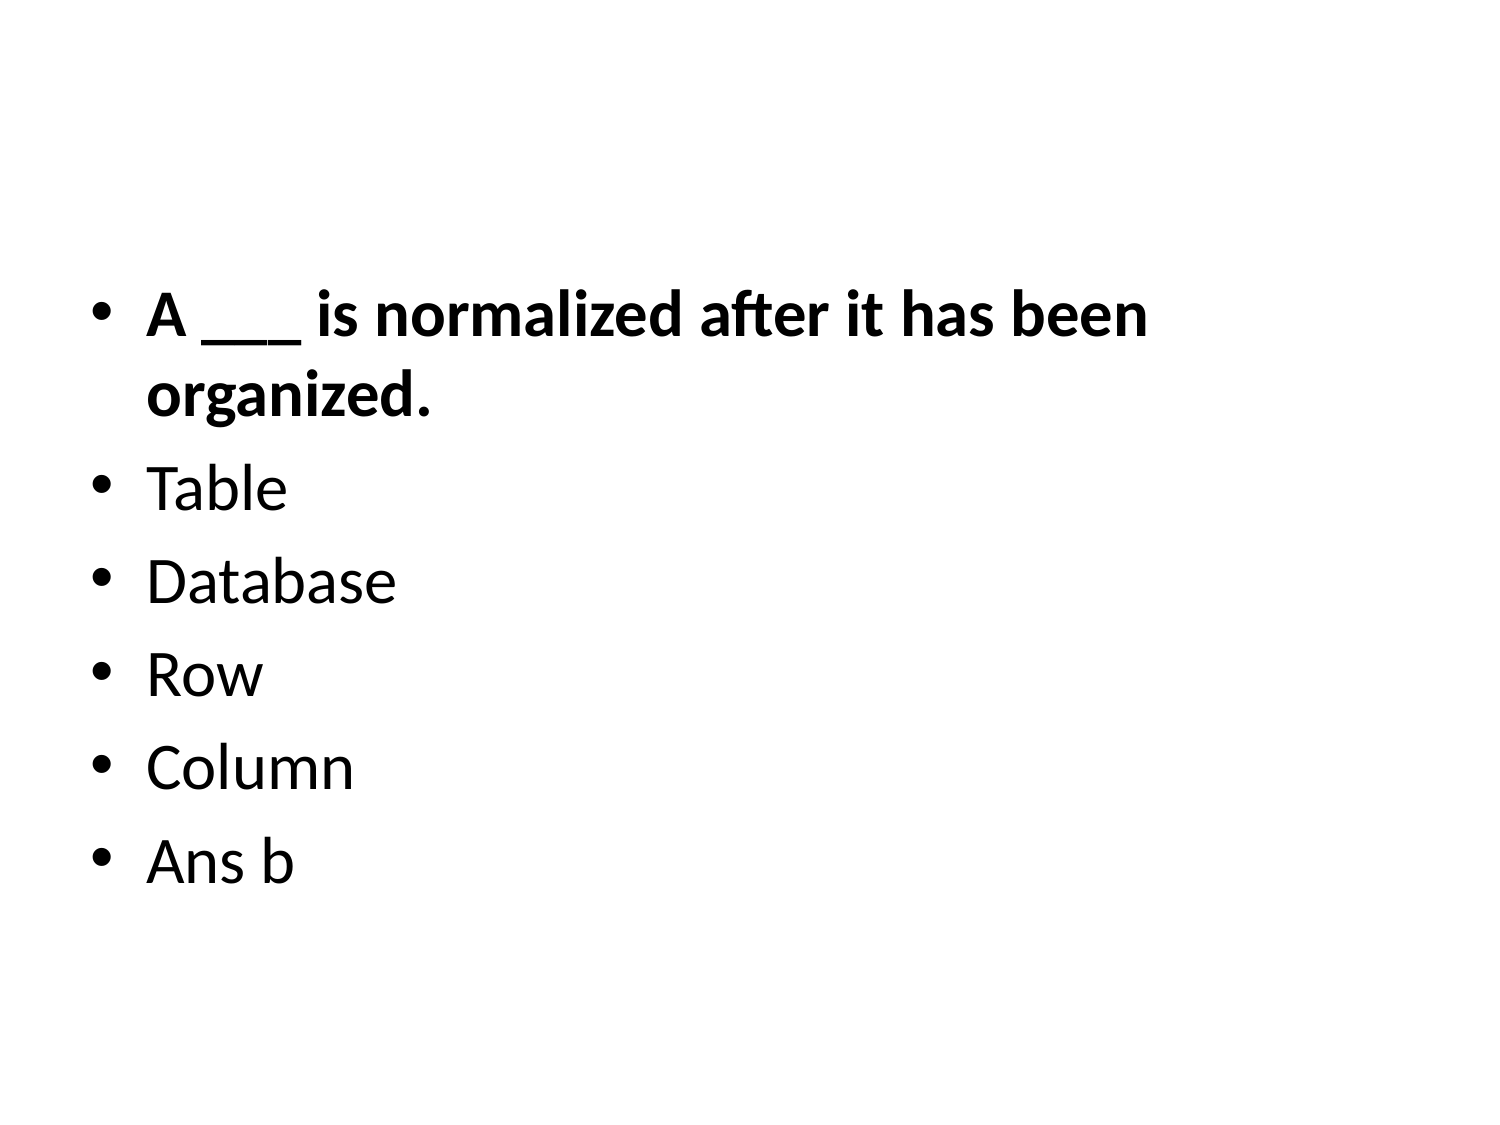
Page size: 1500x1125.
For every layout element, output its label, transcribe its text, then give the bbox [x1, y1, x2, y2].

list A ___ is normalized after it has been organized. Table Database Row Column Ans b [75, 262, 1425, 1005]
